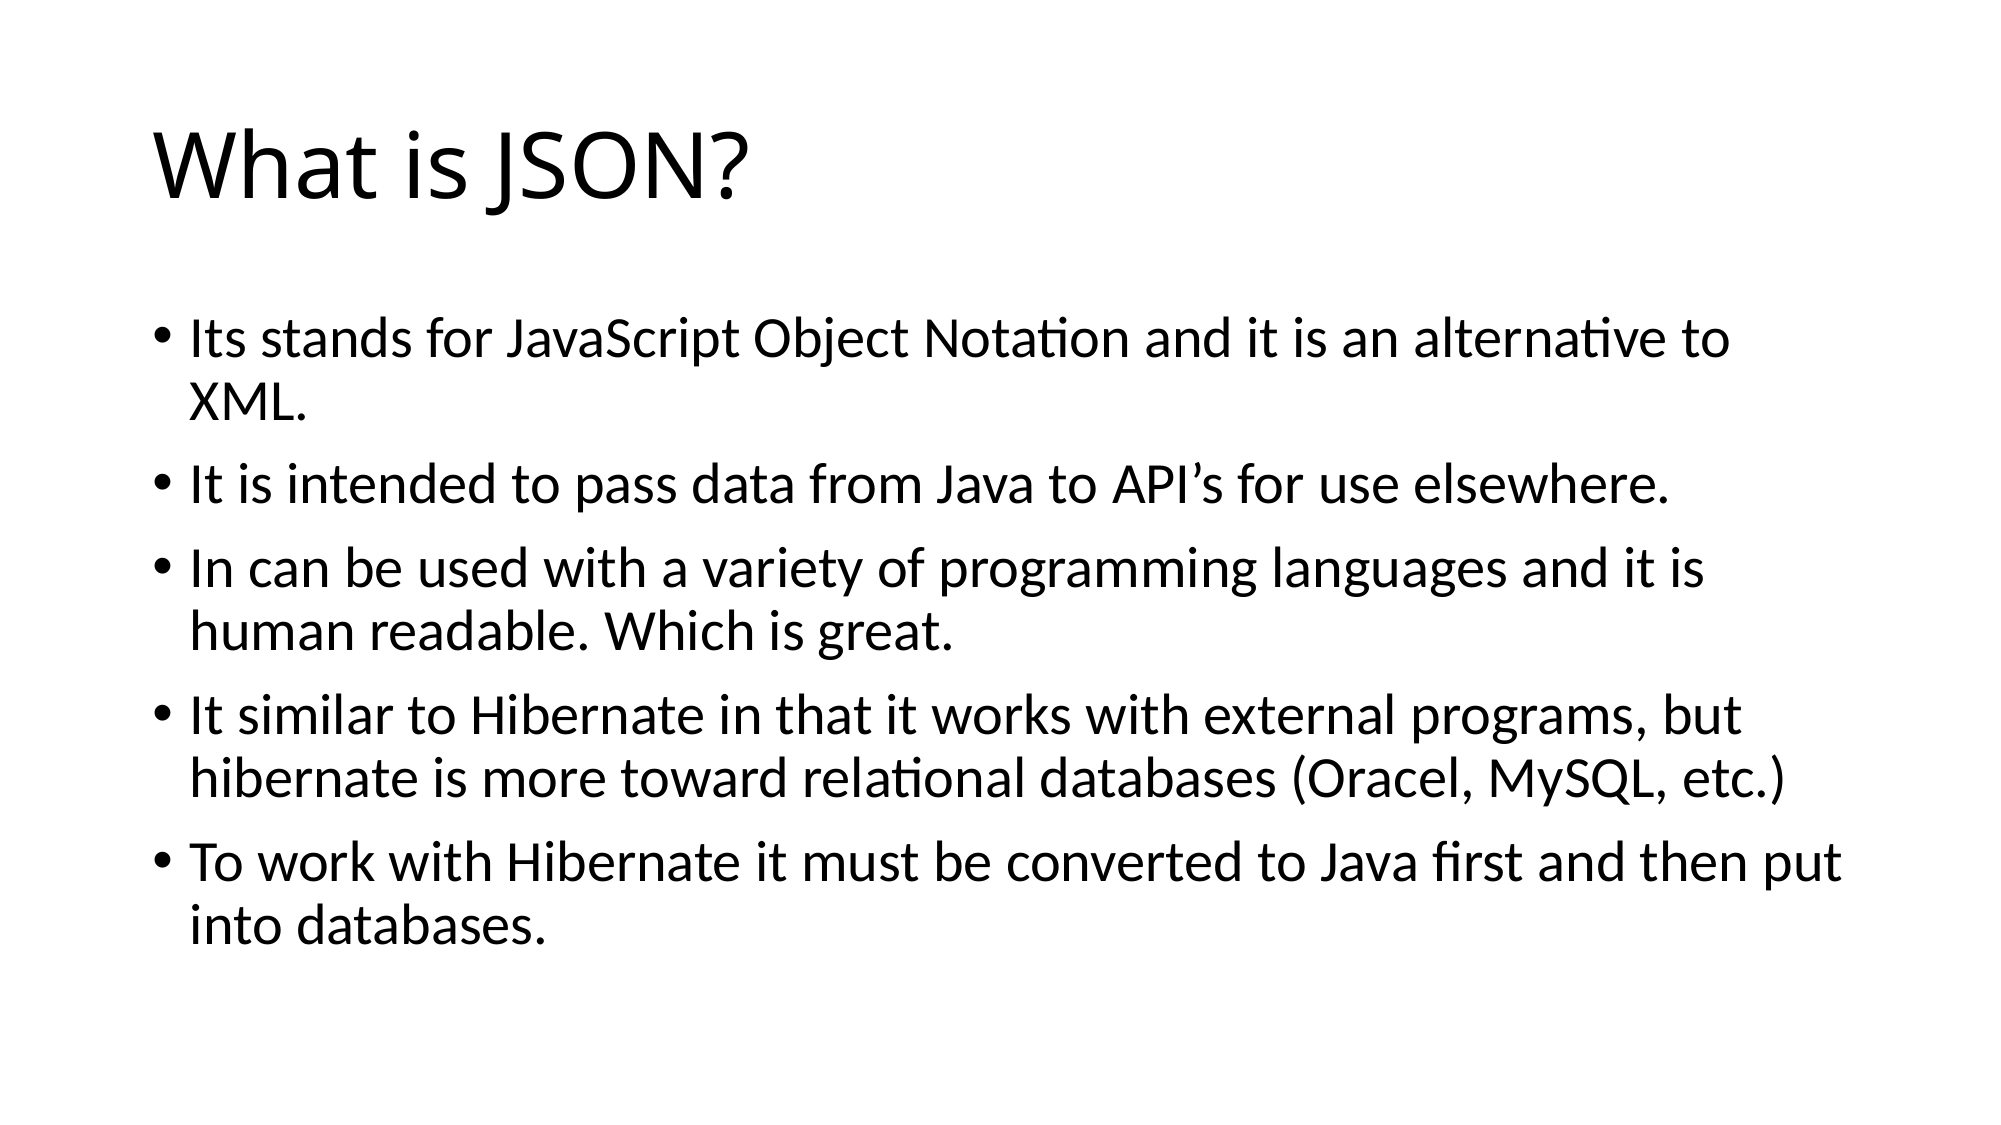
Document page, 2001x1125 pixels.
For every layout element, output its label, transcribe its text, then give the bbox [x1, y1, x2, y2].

list Its stands for JavaScript Object Notation and it is an alternative to XML. It is intended to pass data from Java to API’s for use elsewhere. In can be used with a variety of programming languages and it is human readable. Which is great. It similar to Hibernate in that it works with external programs, but hibernate is more toward relational databases (Oracel, MySQL, etc.) To work with Hibernate it must be converted to Java first and then put into databases. [137, 299, 1863, 1014]
title What is JSON? [137, 59, 1863, 278]
